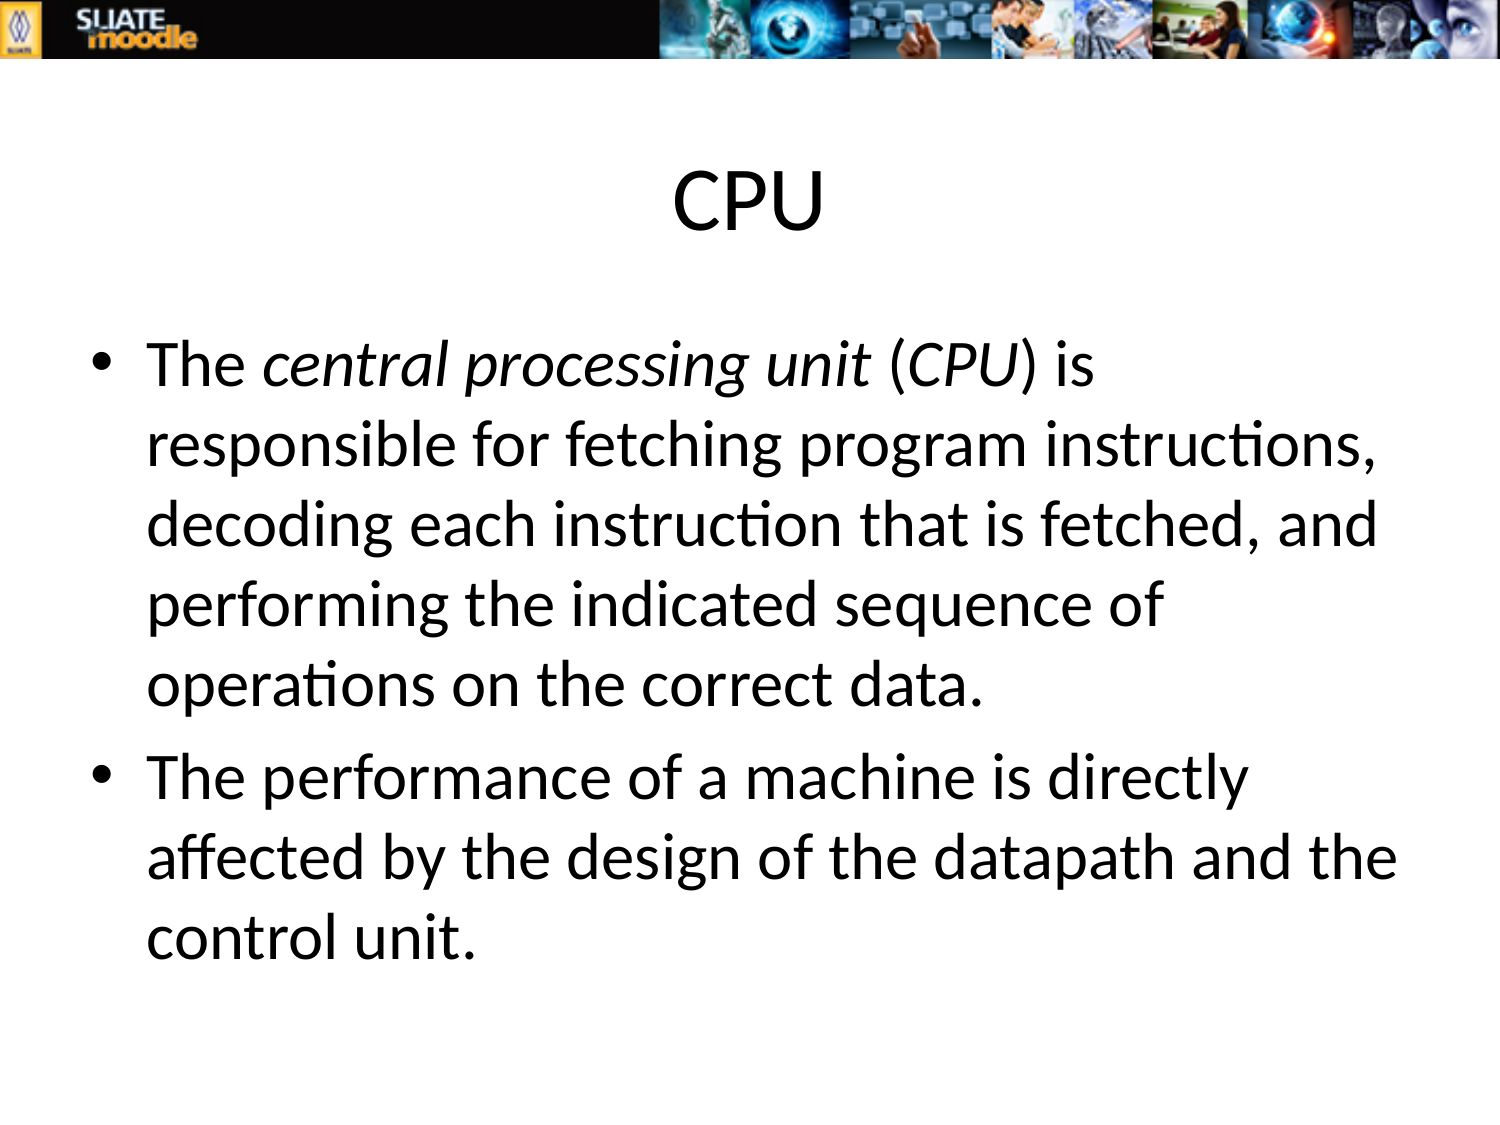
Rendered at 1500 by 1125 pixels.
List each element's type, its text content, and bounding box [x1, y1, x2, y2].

picture [0, 0, 1500, 59]
title CPU [75, 99, 1425, 288]
list The central processing unit (CPU) is responsible for fetching program instructions, decoding each instruction that is fetched, and performing the indicated sequence of operations on the correct data. The performance of a machine is directly affected by the design of the datapath and the control unit. [75, 312, 1425, 1005]
